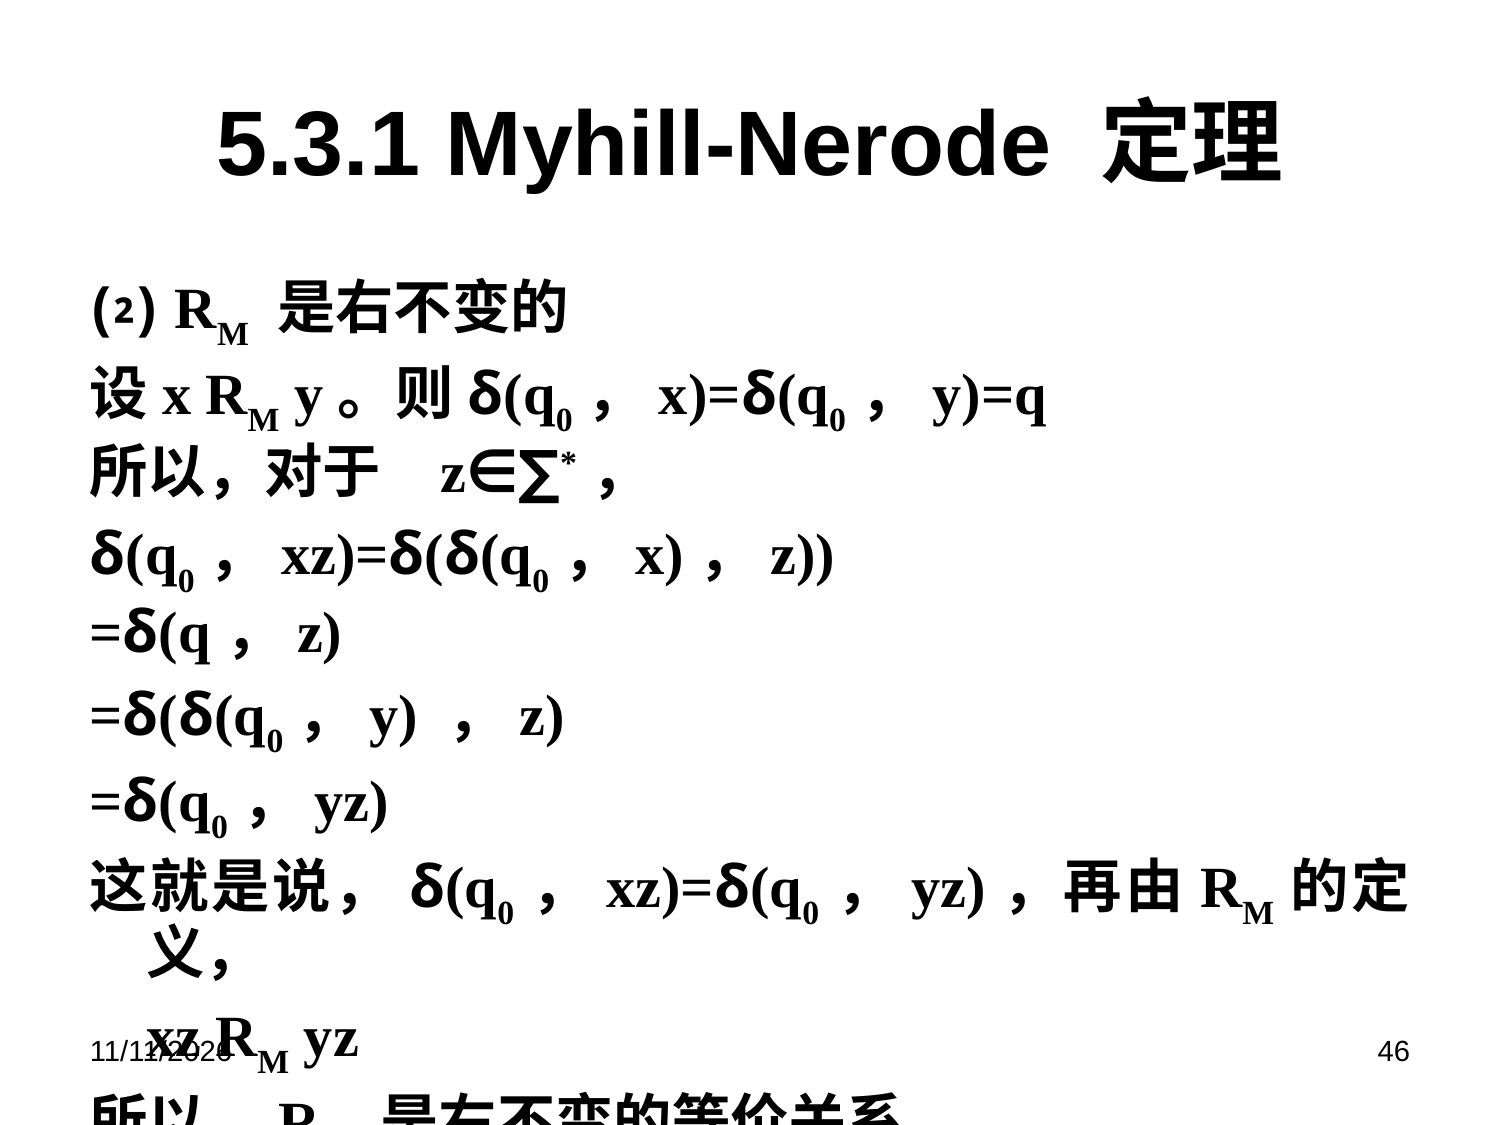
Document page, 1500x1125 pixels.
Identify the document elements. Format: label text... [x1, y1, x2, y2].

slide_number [74, 1024, 426, 1103]
title 5.3.1 Myhill-Nerode 定理 [74, 44, 1426, 233]
list ⑵ RM 是右不变的 设x RM y。则δ(q0，x)=δ(q0，y)=q 所以，对于z∈∑*， δ(q0，xz)=δ(δ(q0，x)，z)) =δ(q，z) =δ(δ(q0，y) ，z) =δ(q0，yz) 这就是说，δ(q0，xz)=δ(q0，yz)，再由RM的定义， xz RM yz 所以，RM 是右不变的等价关系。 [74, 262, 1426, 1006]
slide_number 46 [1074, 1024, 1426, 1103]
